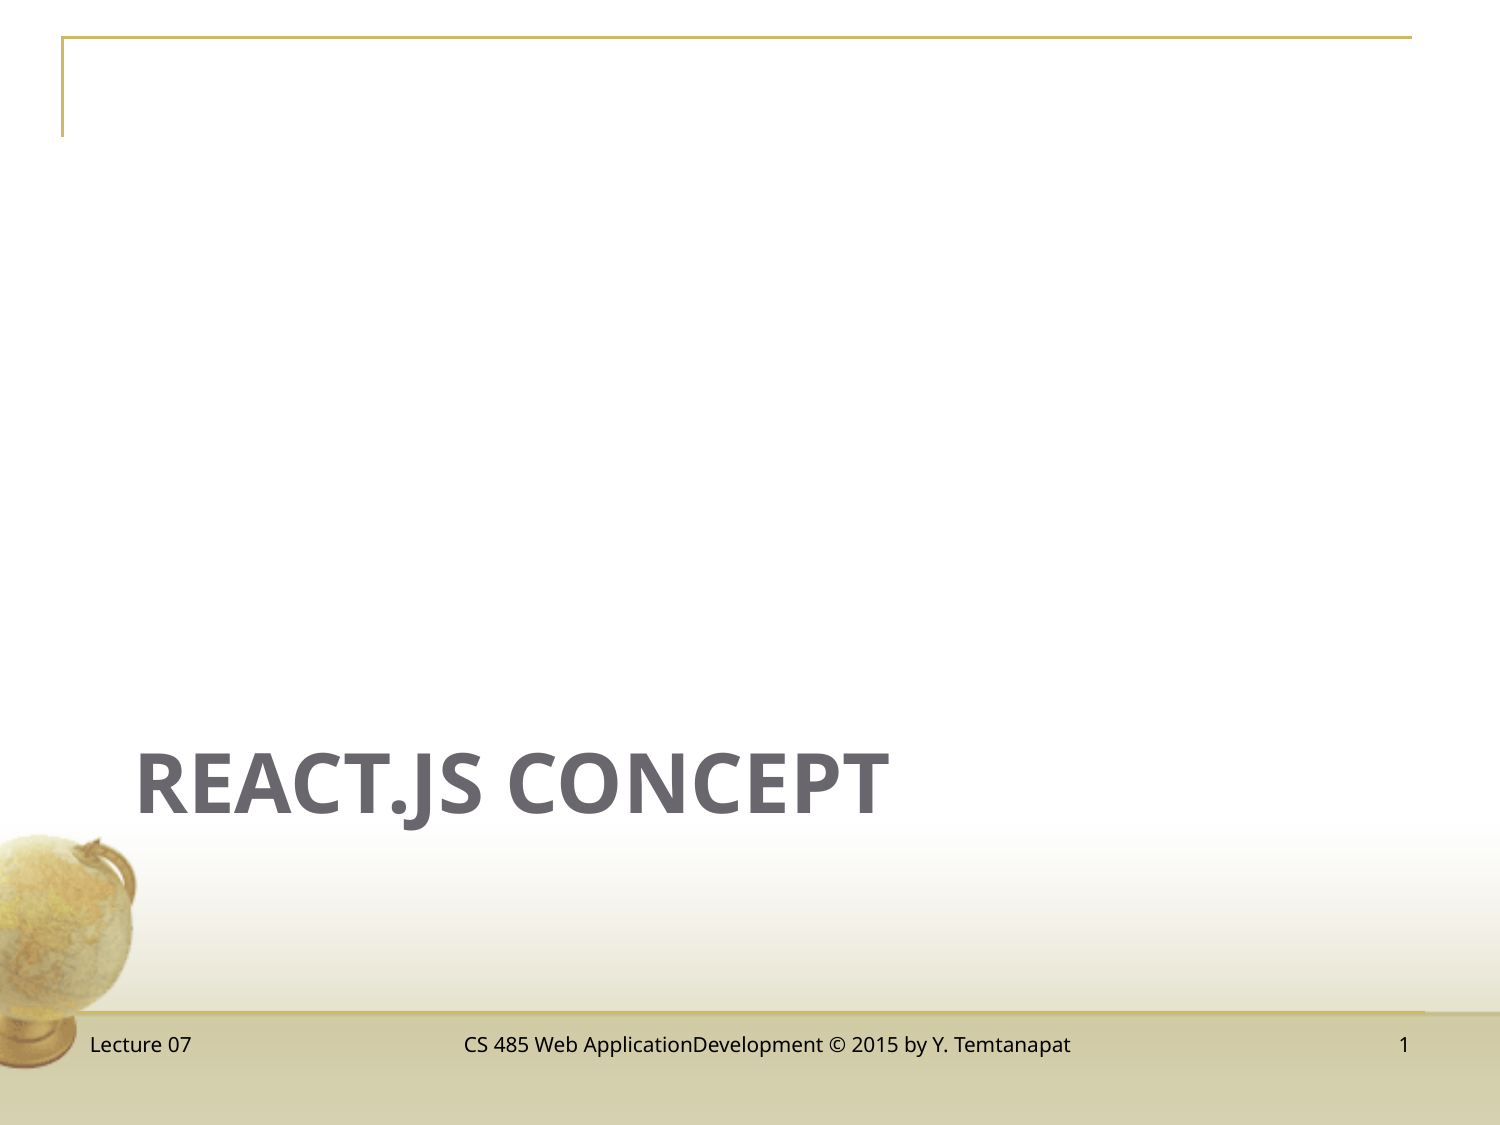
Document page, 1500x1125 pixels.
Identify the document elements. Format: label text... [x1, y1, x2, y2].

slide_number Lecture 07 [75, 1024, 316, 1100]
slide_number 1 [1218, 1024, 1425, 1100]
title React.JS Concept [118, 722, 1394, 947]
footer CS 485 Web ApplicationDevelopment © 2015 by Y. Temtanapat [316, 1024, 1218, 1100]
